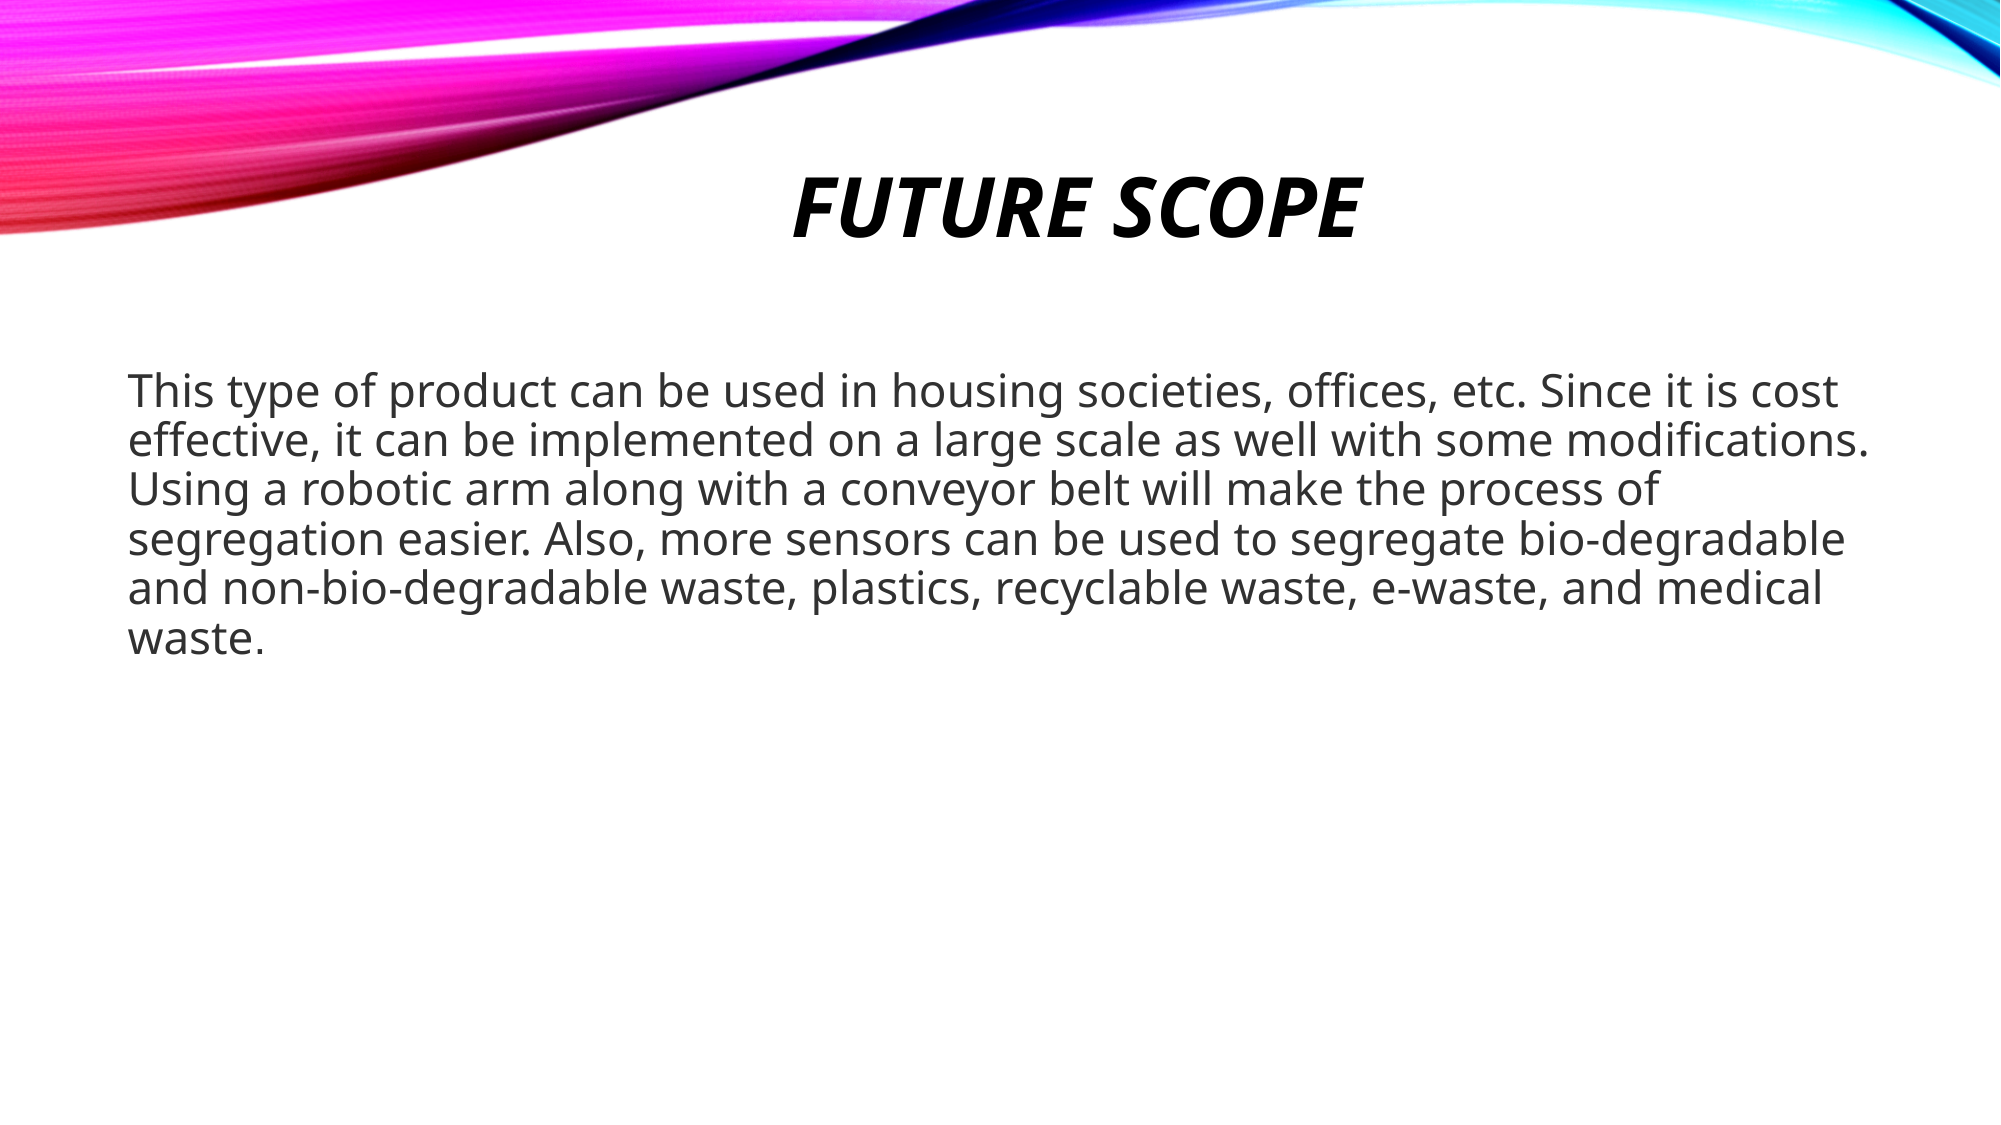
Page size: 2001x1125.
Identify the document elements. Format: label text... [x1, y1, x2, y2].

title Future scope [623, 104, 1377, 317]
list This type of product can be used in housing societies, offices, etc. Since it is cost effective, it can be implemented on a large scale as well with some modifications. Using a robotic arm along with a conveyor belt will make the process of segregation easier. Also, more sensors can be used to segregate bio-degradable and non-bio-degradable waste, plastics, recyclable waste, e-waste, and medical waste. [112, 360, 1888, 1021]
picture [0, 0, 2000, 237]
picture [1890, 0, 2000, 75]
picture [1910, 0, 2000, 45]
